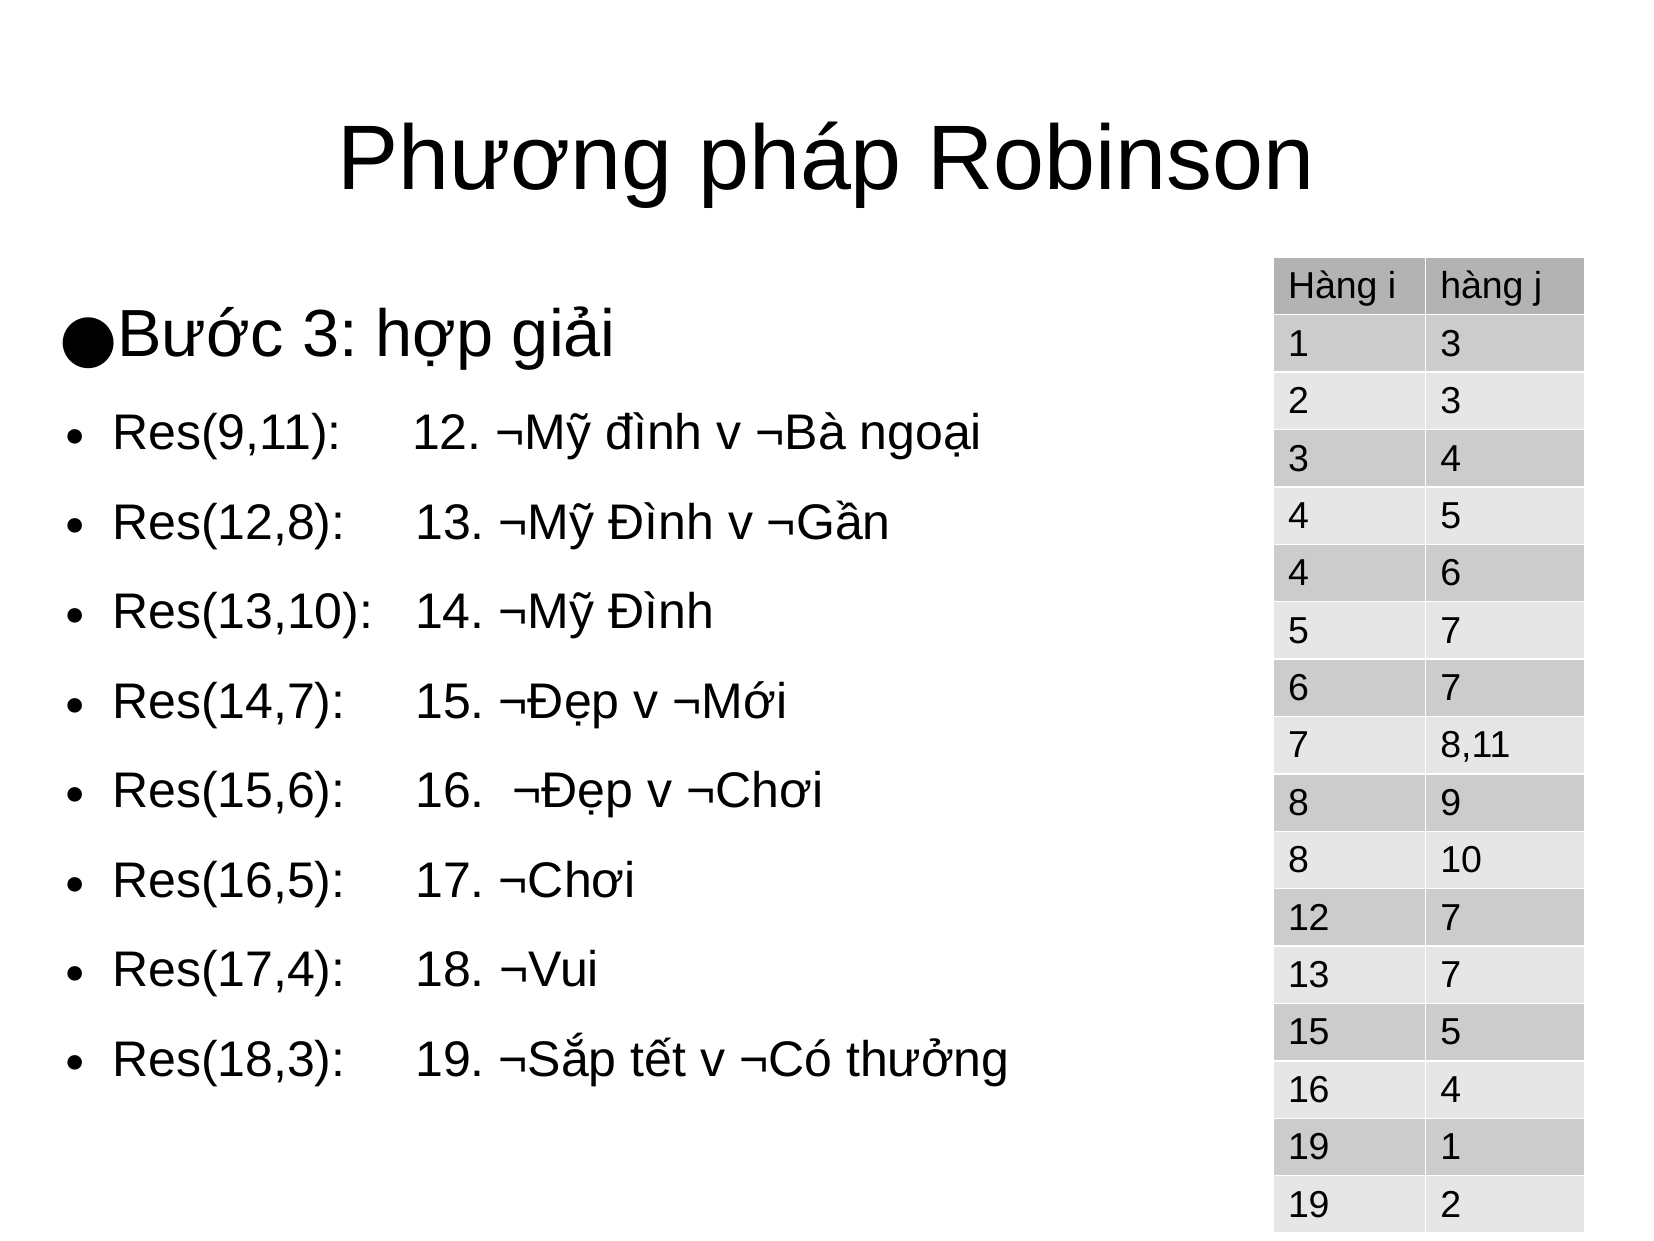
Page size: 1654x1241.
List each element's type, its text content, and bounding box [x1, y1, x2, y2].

table_cell 3 [1274, 430, 1425, 486]
table_cell 5 [1426, 1004, 1584, 1060]
table_cell 6 [1274, 660, 1425, 716]
text_box Bước 3: hợp giải Res(9,11): 12. ¬Mỹ đình v ¬Bà ngoại Res(12,8): 13. ¬Mỹ Đình v ¬Gần Res(13,10): 14. ¬Mỹ Đình Res(14,7): 15. ¬Đẹp v ¬Mới Res(15,6): 16. ¬Đẹp v ¬Chơi Res(16,5): 17. ¬Chơi Res(17,4): 18. ¬Vui Res(18,3): 19. ¬Sắp tết v ¬Có thưởng [41, 290, 1273, 1010]
table_cell 19 [1274, 1119, 1425, 1175]
table_cell 5 [1426, 488, 1584, 544]
table_cell 12 [1274, 889, 1425, 945]
table_cell 3 [1426, 373, 1584, 429]
table_cell 4 [1274, 488, 1425, 544]
table_cell 7 [1426, 889, 1584, 945]
table_cell 2 [1426, 1176, 1584, 1232]
table_cell 1 [1274, 315, 1425, 371]
table_cell 4 [1426, 1062, 1584, 1118]
table_cell 10 [1426, 832, 1584, 888]
table_cell 3 [1426, 315, 1584, 371]
table_cell 7 [1426, 660, 1584, 716]
table_cell 8,11 [1426, 717, 1584, 773]
table_cell 19 [1274, 1176, 1425, 1232]
table_header hàng j [1426, 258, 1584, 314]
table_cell 7 [1426, 947, 1584, 1003]
table_cell 13 [1274, 947, 1425, 1003]
table_cell 8 [1274, 775, 1425, 831]
table_cell 15 [1274, 1004, 1425, 1060]
table_cell 1 [1426, 1119, 1584, 1175]
table_cell 6 [1426, 545, 1584, 601]
table_cell 2 [1274, 373, 1425, 429]
table_cell 16 [1274, 1062, 1425, 1118]
table_cell 7 [1426, 602, 1584, 658]
table_cell 8 [1274, 832, 1425, 888]
table_cell 7 [1274, 717, 1425, 773]
table_cell 4 [1274, 545, 1425, 601]
table_cell 5 [1274, 602, 1425, 658]
table_header Hàng i [1274, 258, 1425, 314]
table_cell 4 [1426, 430, 1584, 486]
table_cell 9 [1426, 775, 1584, 831]
text_box Phương pháp Robinson [82, 49, 1571, 257]
